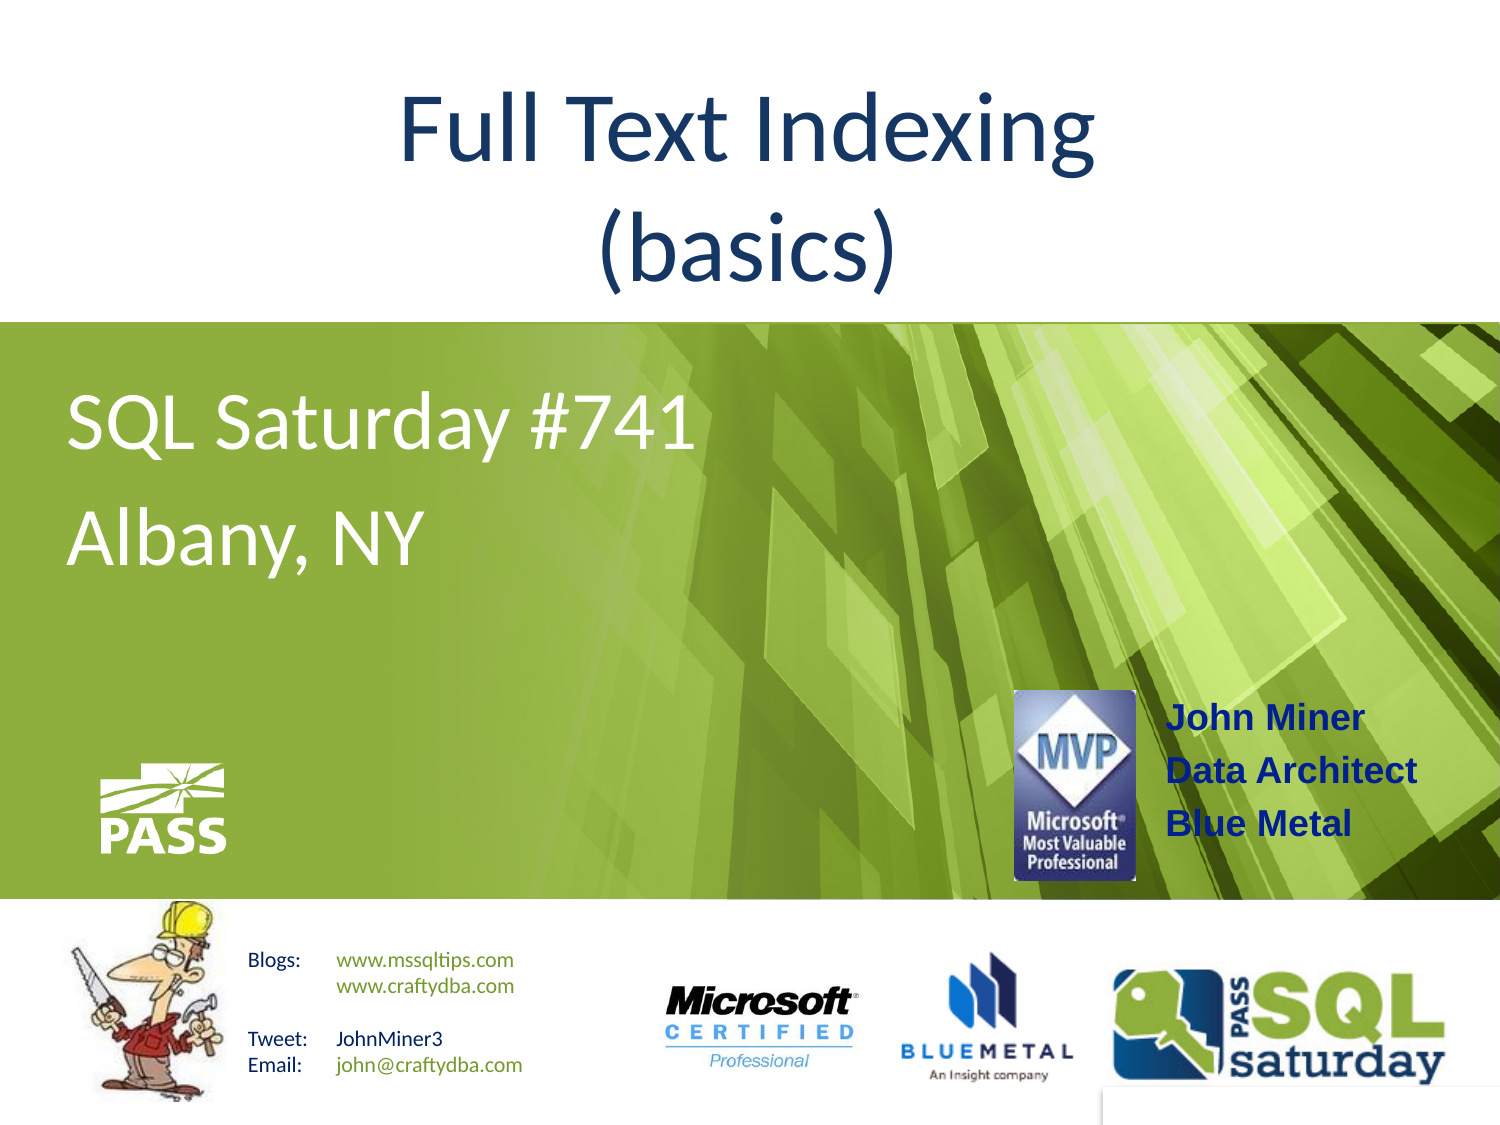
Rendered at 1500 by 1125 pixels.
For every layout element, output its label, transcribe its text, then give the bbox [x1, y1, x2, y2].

subtitle SQL Saturday #741 Albany, NY [51, 358, 793, 678]
picture [0, 17, 1500, 1125]
title Full Text Indexing (basics) [75, 23, 1421, 340]
text_box Blogs: www.mssqltips.com www.craftydba.com Tweet: JohnMiner3 Email: john@craftydba.com [256, 936, 687, 1085]
text_box John Miner Data Architect Blue Metal [1135, 674, 1500, 897]
